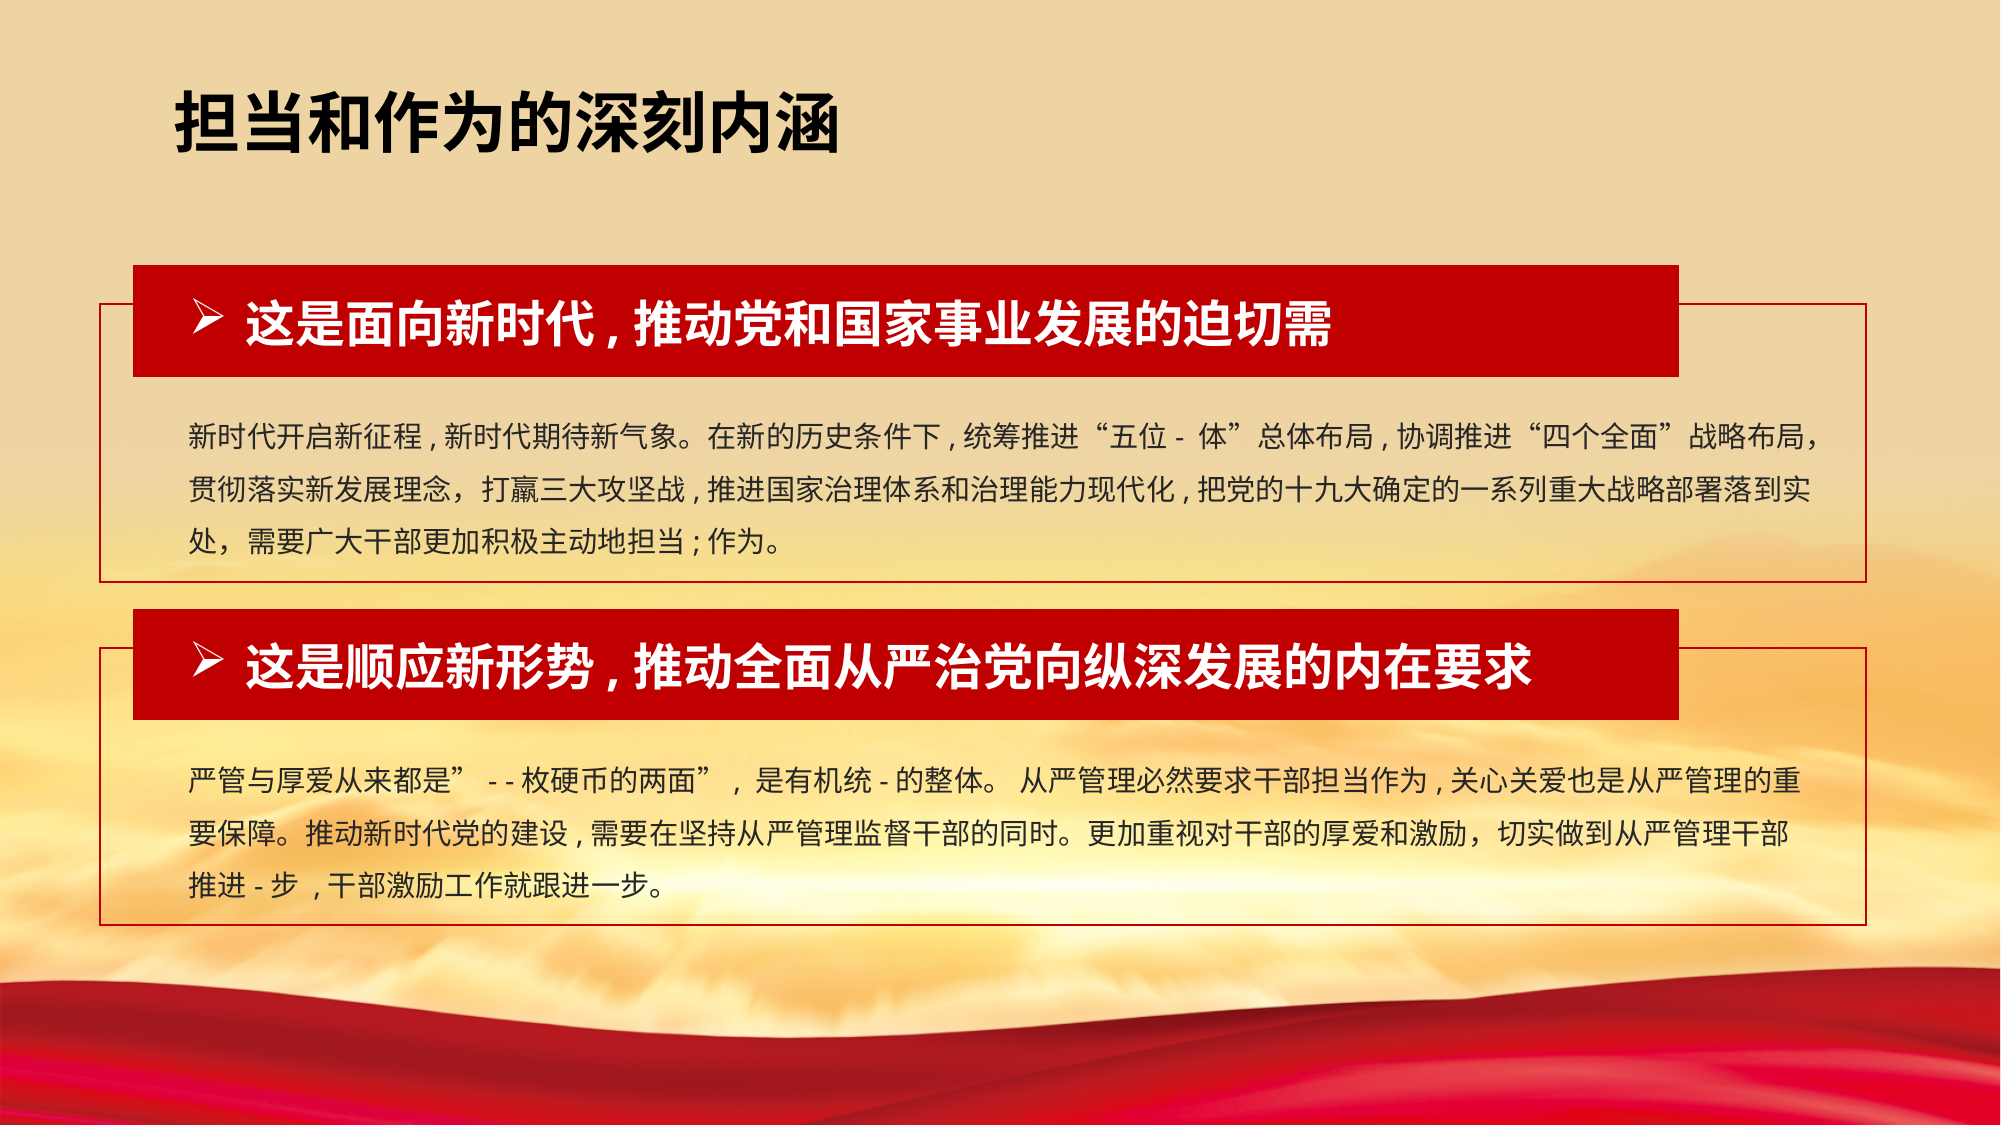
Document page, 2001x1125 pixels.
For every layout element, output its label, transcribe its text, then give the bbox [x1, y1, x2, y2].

text_box [133, 265, 1679, 377]
text_box 这是面向新时代,推动党和国家事业发展的迫切需 [173, 284, 1678, 360]
text_box [99, 647, 1867, 926]
text_box [133, 609, 1679, 720]
text_box [99, 303, 1867, 583]
text_box 新时代开启新征程,新时代期待新气象。在新的历史条件下,统筹推进“五位- 体”总体布局,协调推进“四个全面”战略布局，贯彻落实新发展理念，打羸三大攻坚战,推进国家治理体系和治理能力现代化,把党的十九大确定的一系列重大战略部署落到实处，需要广大干部更加积极主动地担当;作为。 [173, 393, 1834, 566]
picture [0, 0, 2001, 1125]
text_box 这是顺应新形势,推动全面从严治党向纵深发展的内在要求 [173, 628, 1678, 704]
text_box 严管与厚爱从来都是”- -枚硬币的两面”, 是有机统-的整体。 从严管理必然要求干部担当作为,关心关爱也是从严管理的重要保障。推动新时代党的建设,需要在坚持从严管理监督干部的同时。更加重视对干部的厚爱和激励，切实做到从严管理干部推进-步 ,干部激励工作就跟进一步。 [173, 737, 1834, 910]
text_box 担当和作为的深刻内涵 [158, 73, 873, 169]
